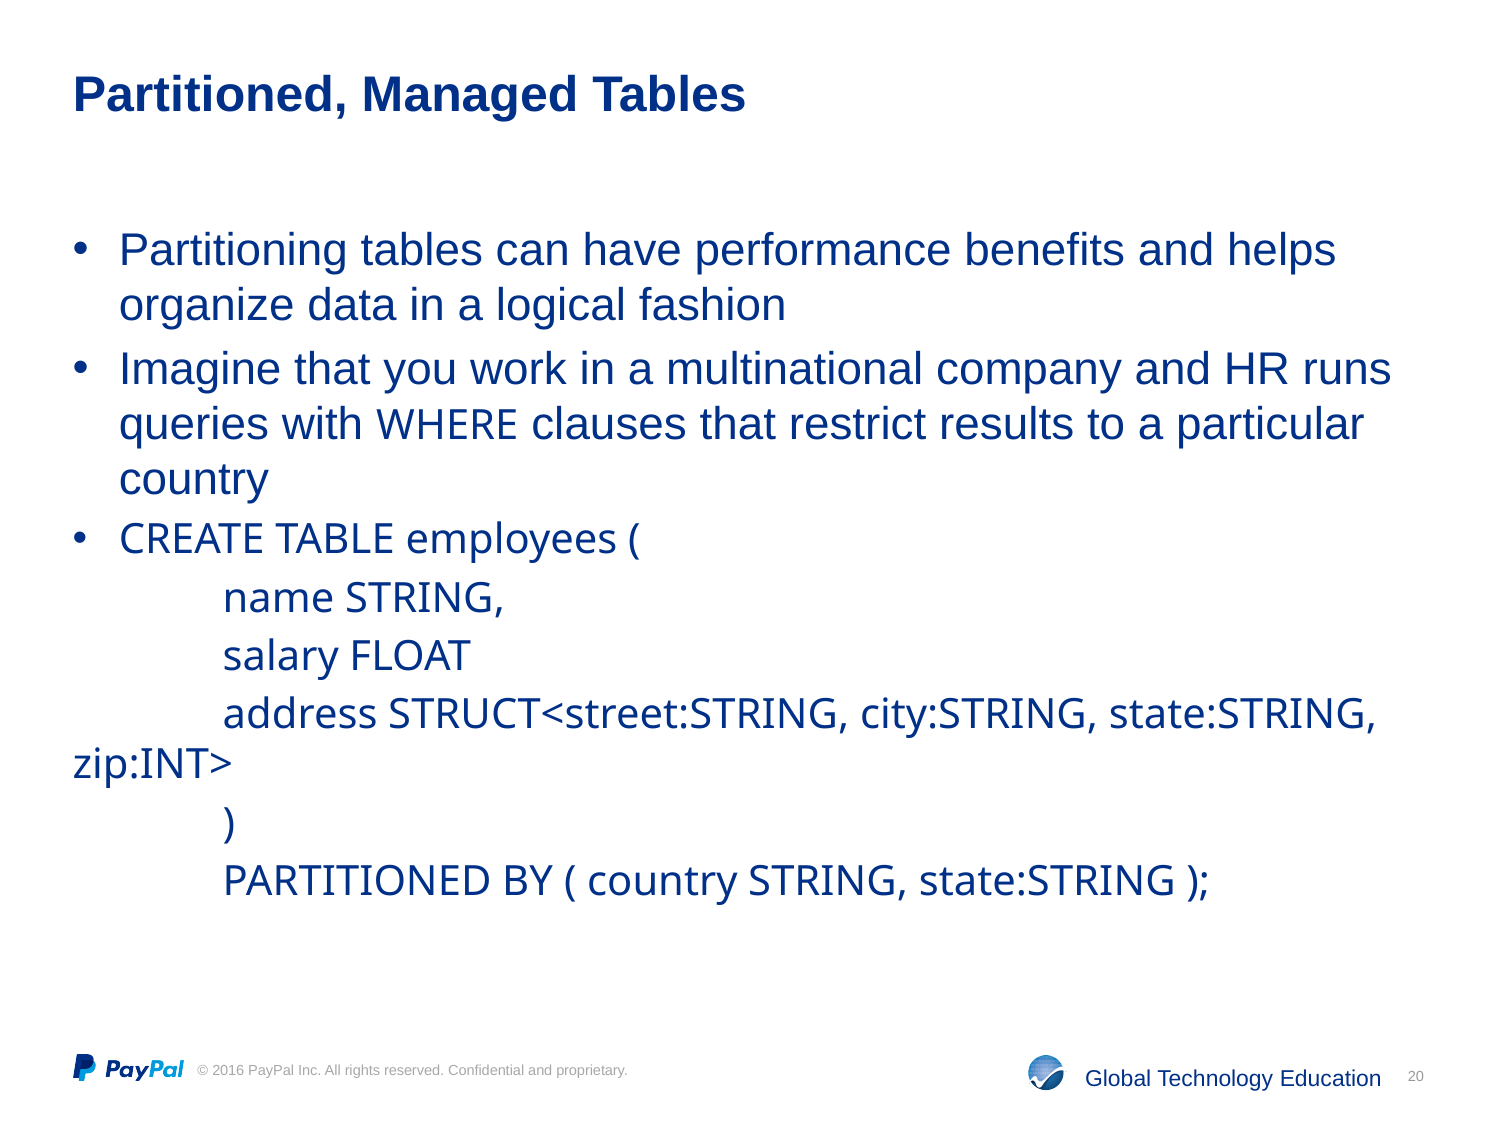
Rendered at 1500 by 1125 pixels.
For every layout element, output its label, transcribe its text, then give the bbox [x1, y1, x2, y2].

slide_number 20 [1383, 1045, 1439, 1106]
picture [1023, 1050, 1070, 1095]
title Partitioned, Managed Tables [58, 53, 1409, 151]
picture [73, 1054, 184, 1081]
list Partitioning tables can have performance benefits and helps organize data in a logical fashion Imagine that you work in a multinational company and HR runs queries with WHERE clauses that restrict results to a particular country CREATE TABLE employees ( name STRING, salary FLOAT address STRUCT<street:STRING, city:STRING, state:STRING, zip:INT> ) PARTITIONED BY ( country STRING, state:STRING ); [57, 212, 1409, 1029]
